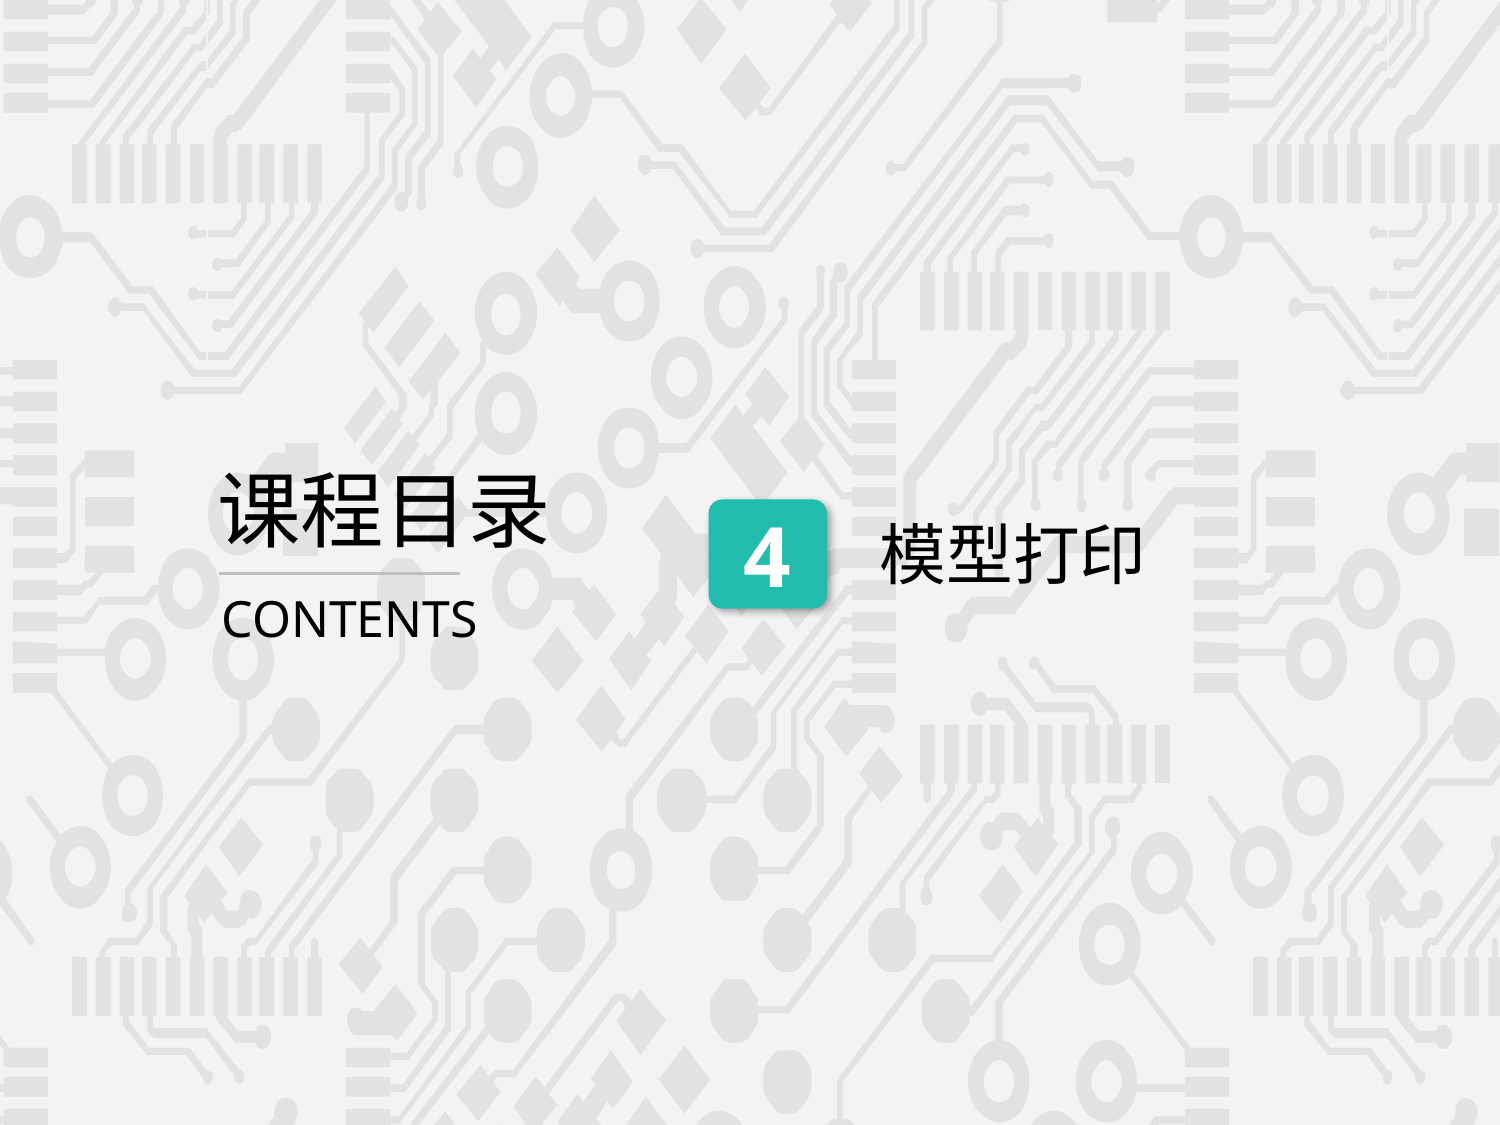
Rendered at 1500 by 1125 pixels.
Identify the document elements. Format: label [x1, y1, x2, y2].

text_box [200, 450, 568, 656]
text_box [708, 499, 1310, 609]
